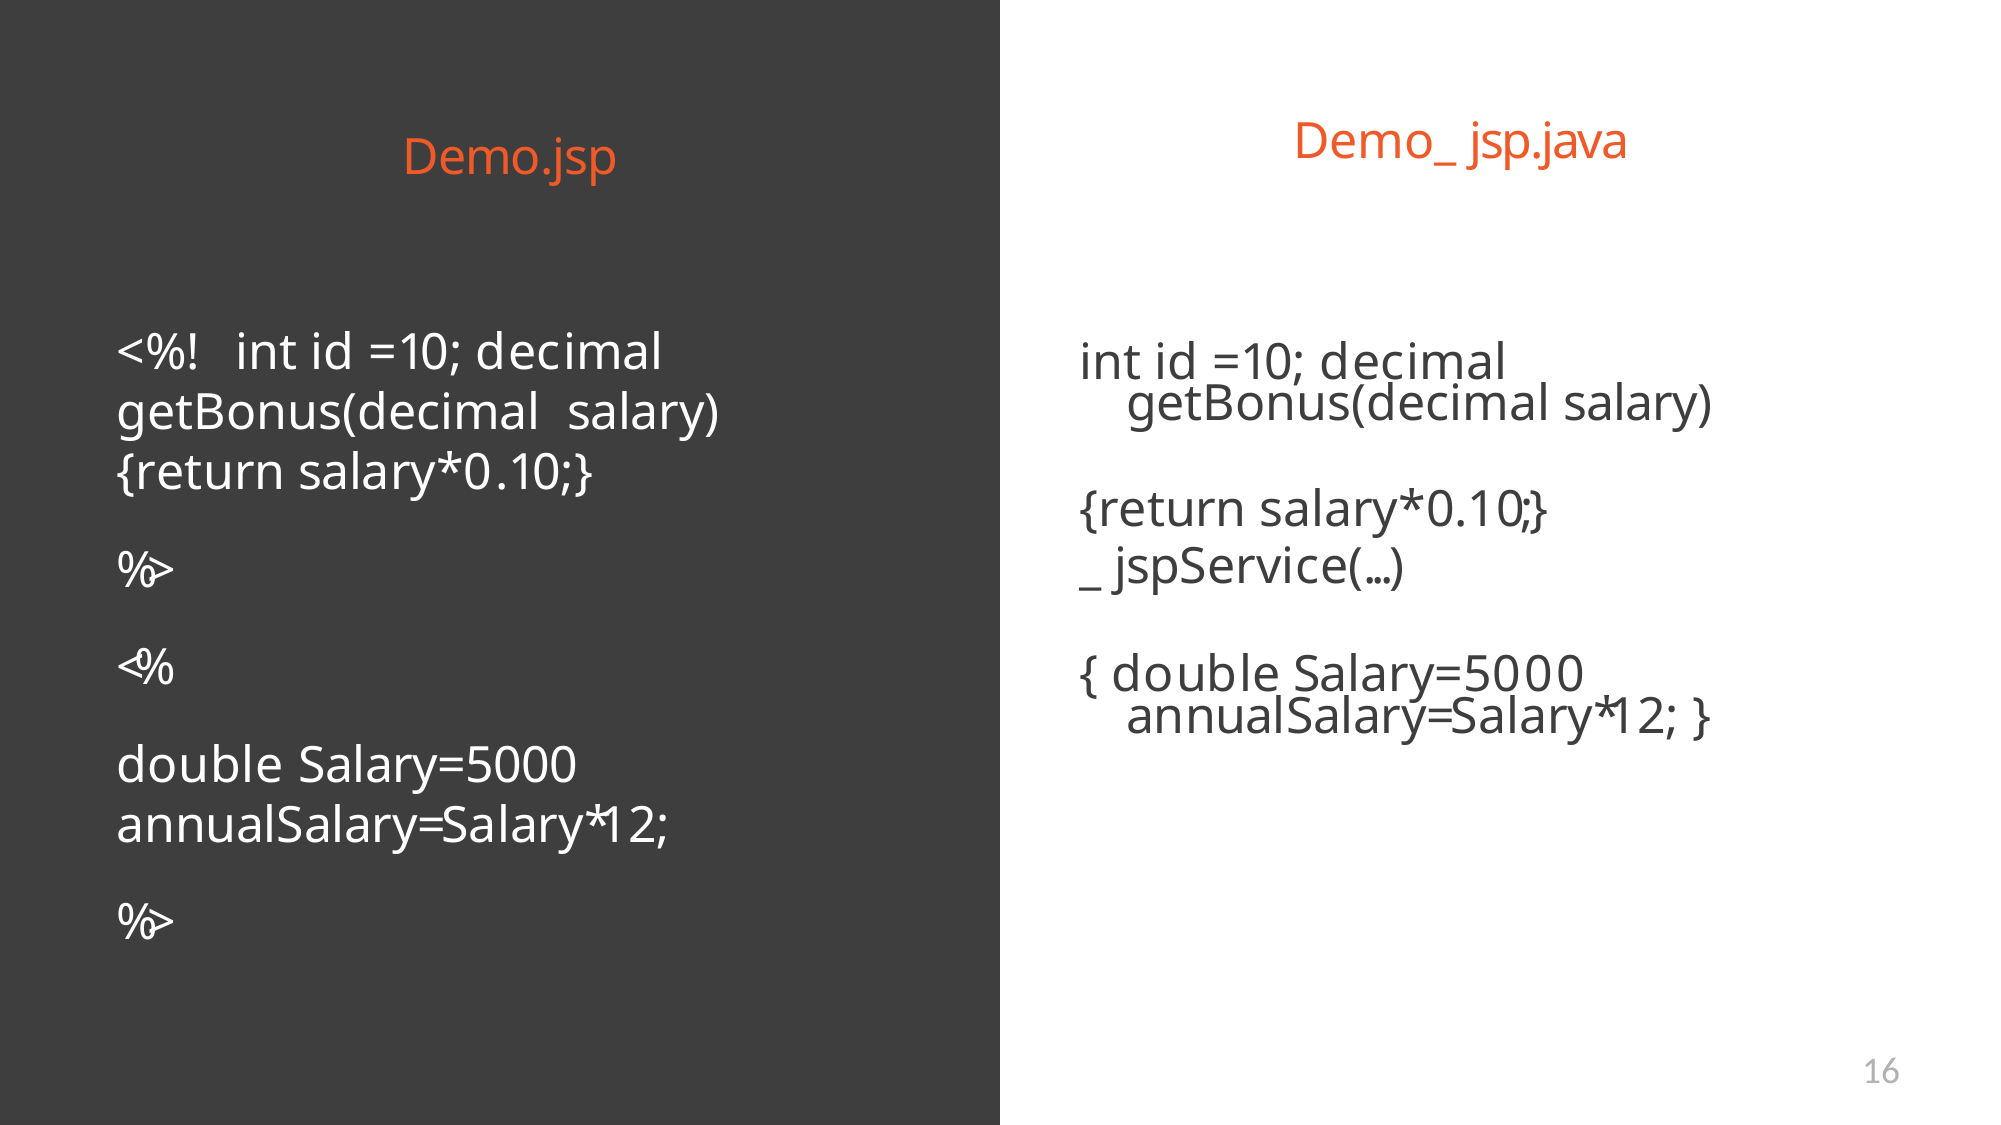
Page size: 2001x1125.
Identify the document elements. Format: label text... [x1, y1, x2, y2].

text_box annualSalary=Salary*12; } [1123, 681, 1750, 744]
text_box {return salary*0.10;} _ jspService(...) [1077, 476, 1575, 594]
text_box int id =10; decimal [1077, 326, 1529, 389]
slide_number 16 [1440, 1046, 1900, 1103]
list <%! int id =10; decimal getBonus(decimal salary){return salary*0.10;} %> <% double Salary=5000 annualSalary=Salary*12; %> [114, 318, 779, 958]
title Demo_ jsp.java [1291, 106, 1672, 297]
text_box getBonus(decimal salary) [1123, 368, 1764, 431]
text_box Demo.jsp [400, 123, 637, 186]
text_box { double Salary=5000 [1077, 639, 1630, 702]
